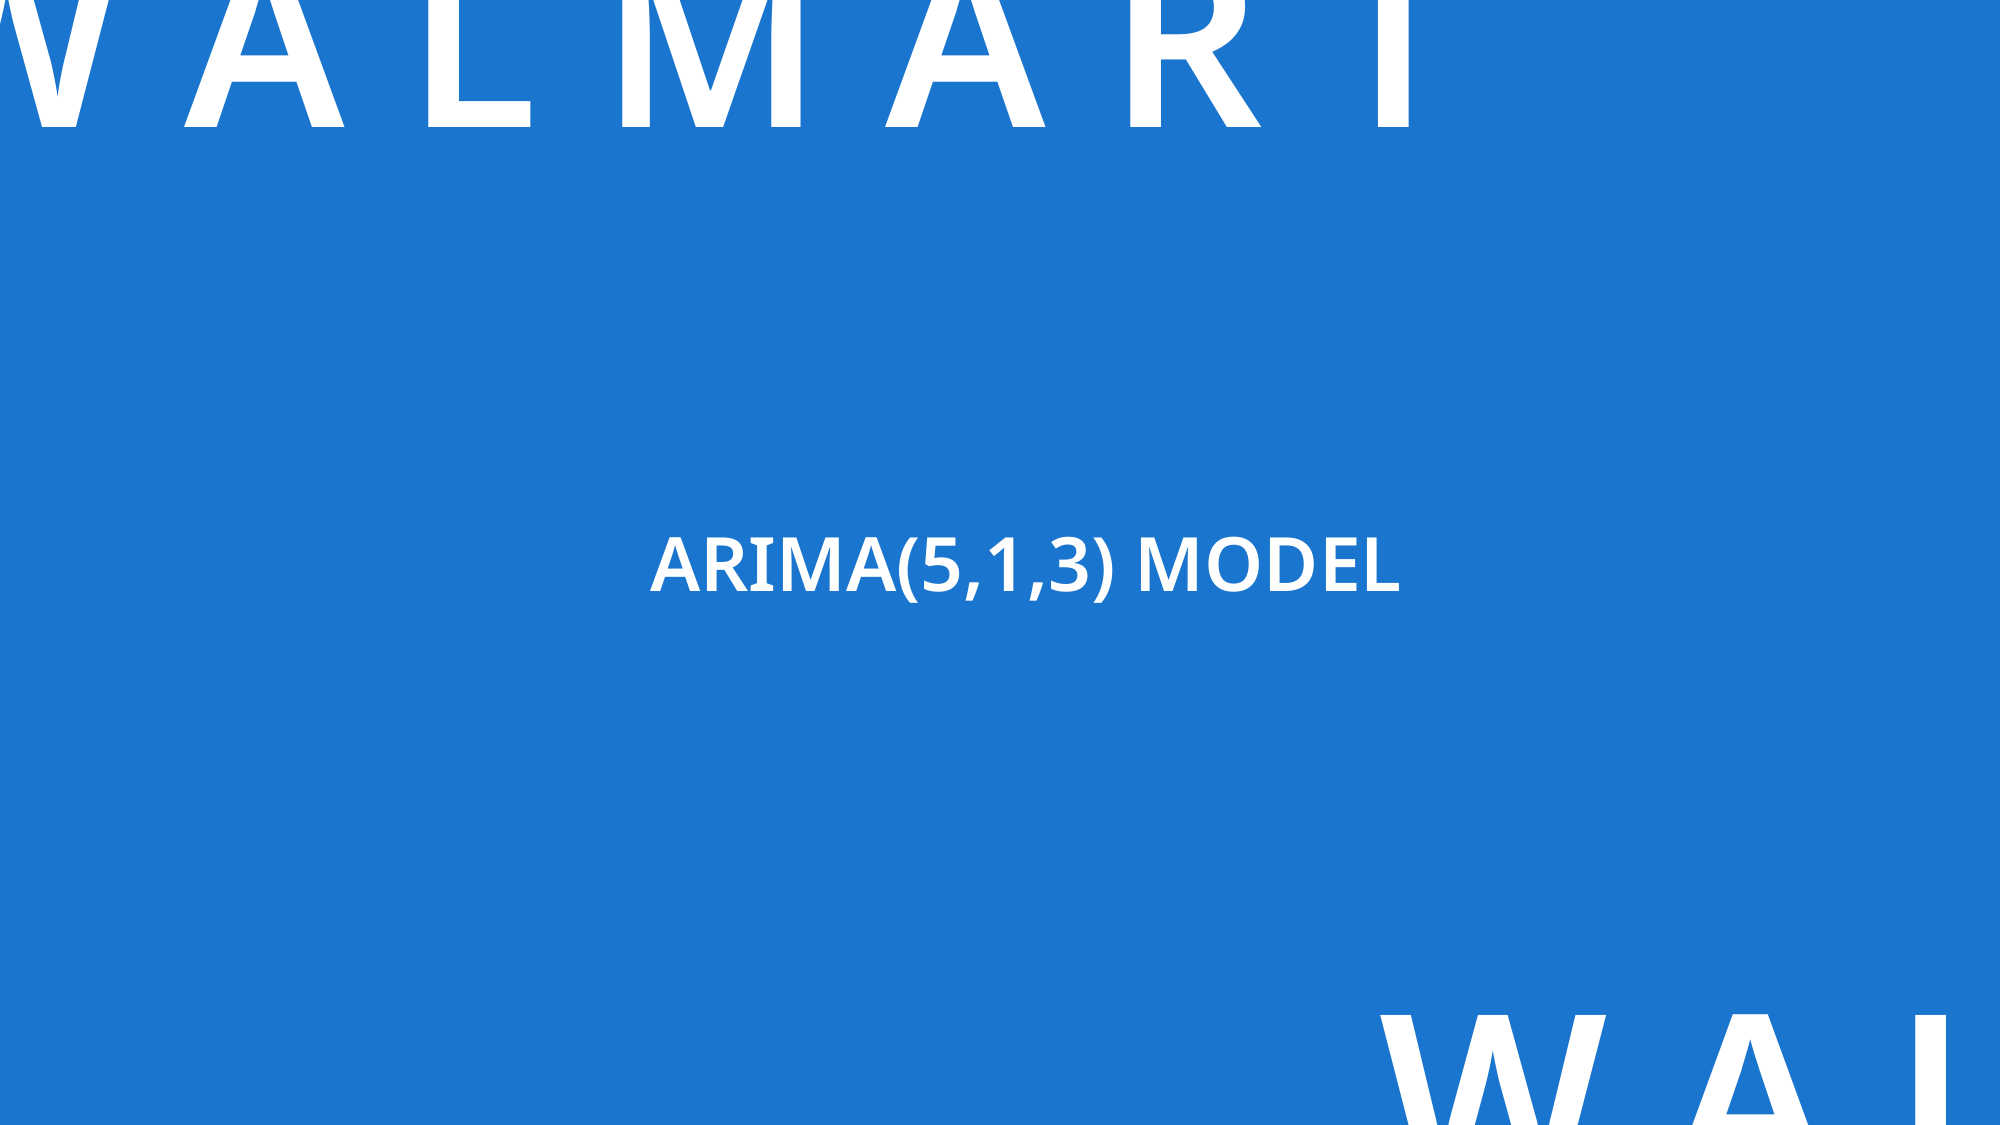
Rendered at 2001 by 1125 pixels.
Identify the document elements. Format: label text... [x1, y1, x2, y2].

text_box W A L M A R T [0, 0, 1478, 183]
text_box W A L [1365, 939, 2000, 1125]
text_box ARIMA(5,1,3) MODEL [634, 509, 1418, 615]
